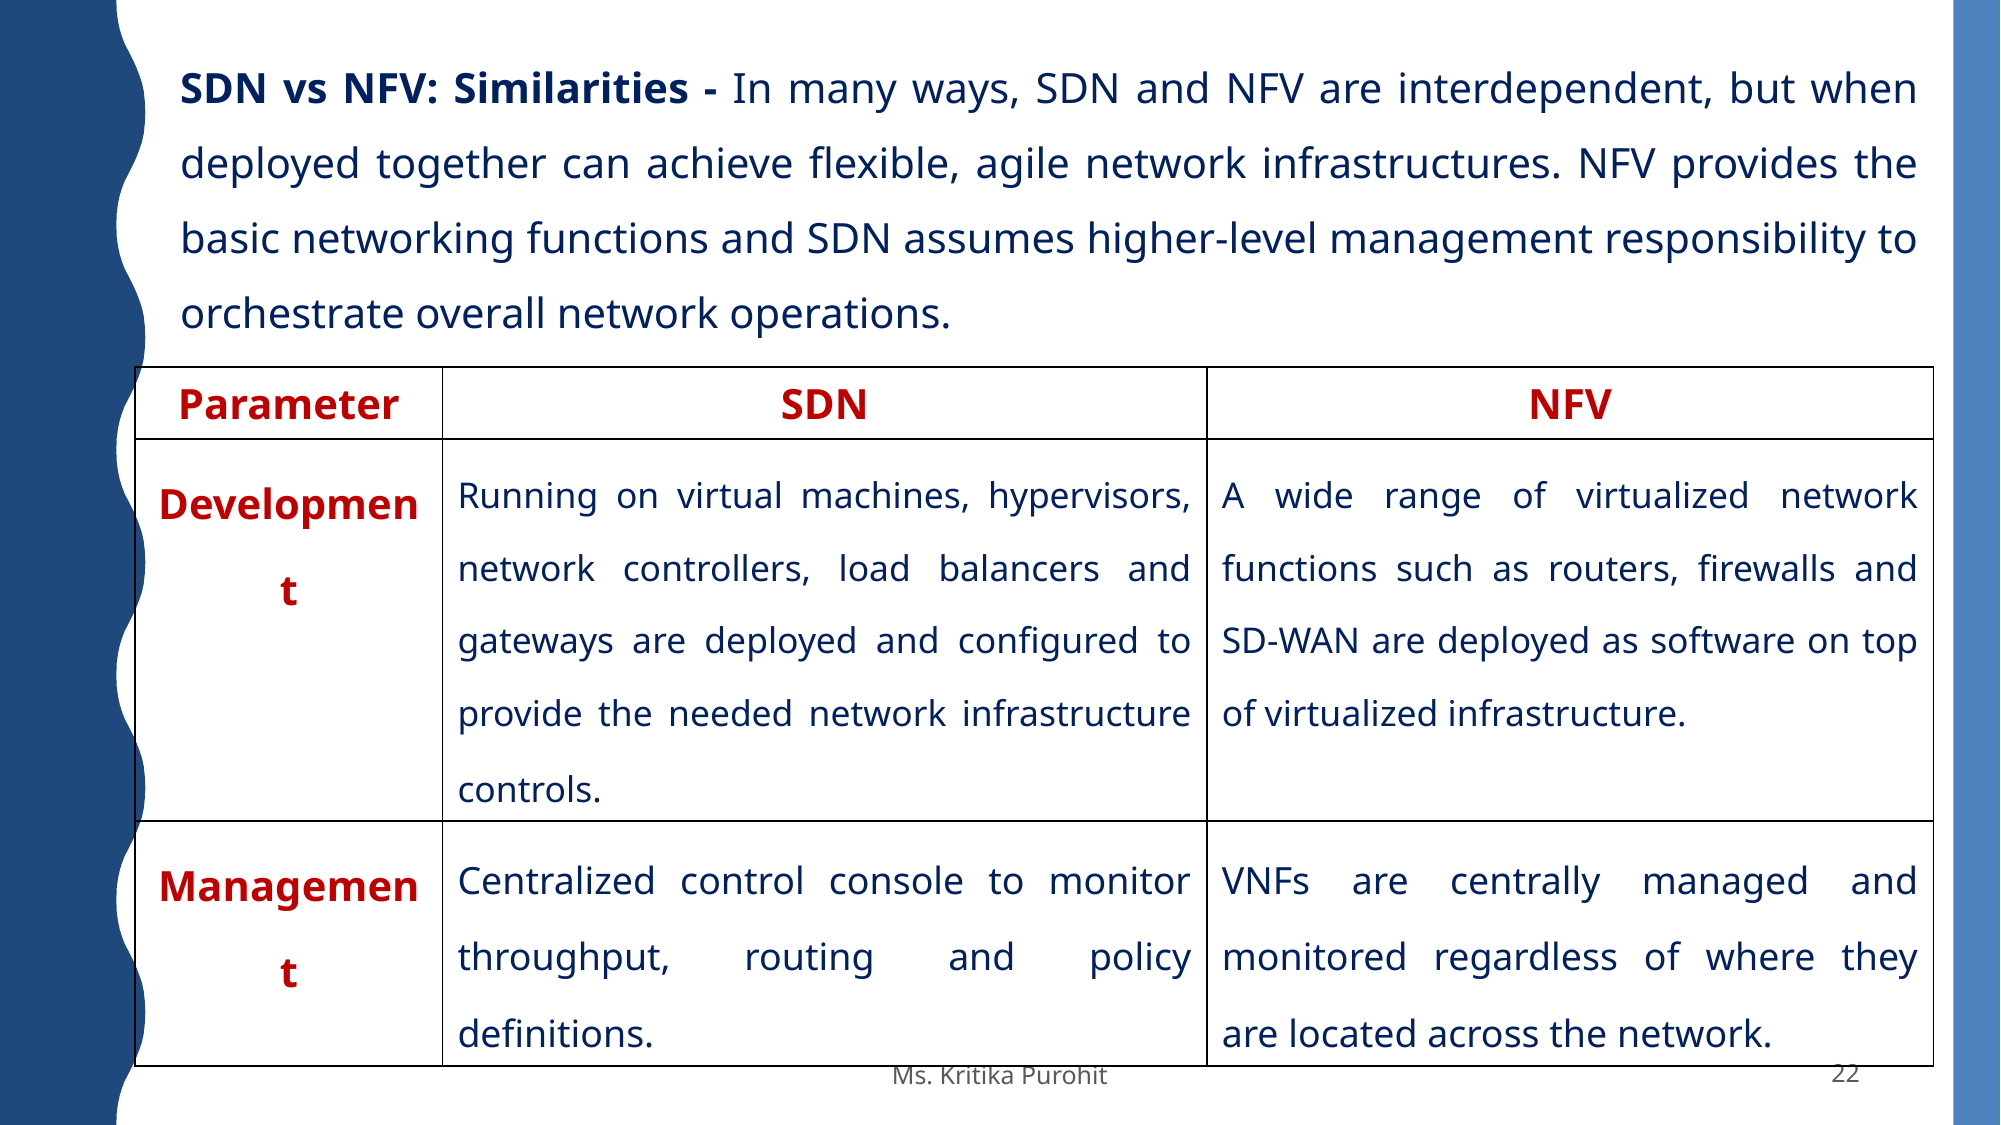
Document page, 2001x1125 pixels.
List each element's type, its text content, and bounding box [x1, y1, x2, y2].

table_header Parameter [136, 368, 442, 438]
table_cell Centralized control console to monitor throughput, routing and policy definitions. [443, 822, 1206, 1065]
footer Ms. Kritika Purohit [662, 1067, 1338, 1103]
table_cell A wide range of virtualized network functions such as routers, firewalls and SD-WAN are deployed as software on top of virtualized infrastructure. [1208, 440, 1933, 820]
table_cell Management [136, 822, 442, 1065]
table_cell VNFs are centrally managed and monitored regardless of where they are located across the network. [1208, 822, 1933, 1065]
table_cell Running on virtual machines, hypervisors, network controllers, load balancers and gateways are deployed and configured to provide the needed network infrastructure controls. [443, 440, 1206, 820]
table_header NFV [1208, 368, 1933, 438]
table_cell Development [136, 440, 442, 820]
list SDN vs NFV: Similarities - In many ways, SDN and NFV are interdependent, but when deployed together can achieve flexible, agile network infrastructures. NFV provides the basic networking functions and SDN assumes higher-level management responsibility to orchestrate overall network operations. [165, 29, 1934, 366]
table_header SDN [443, 368, 1206, 438]
slide_number 22 [1412, 1067, 1875, 1103]
